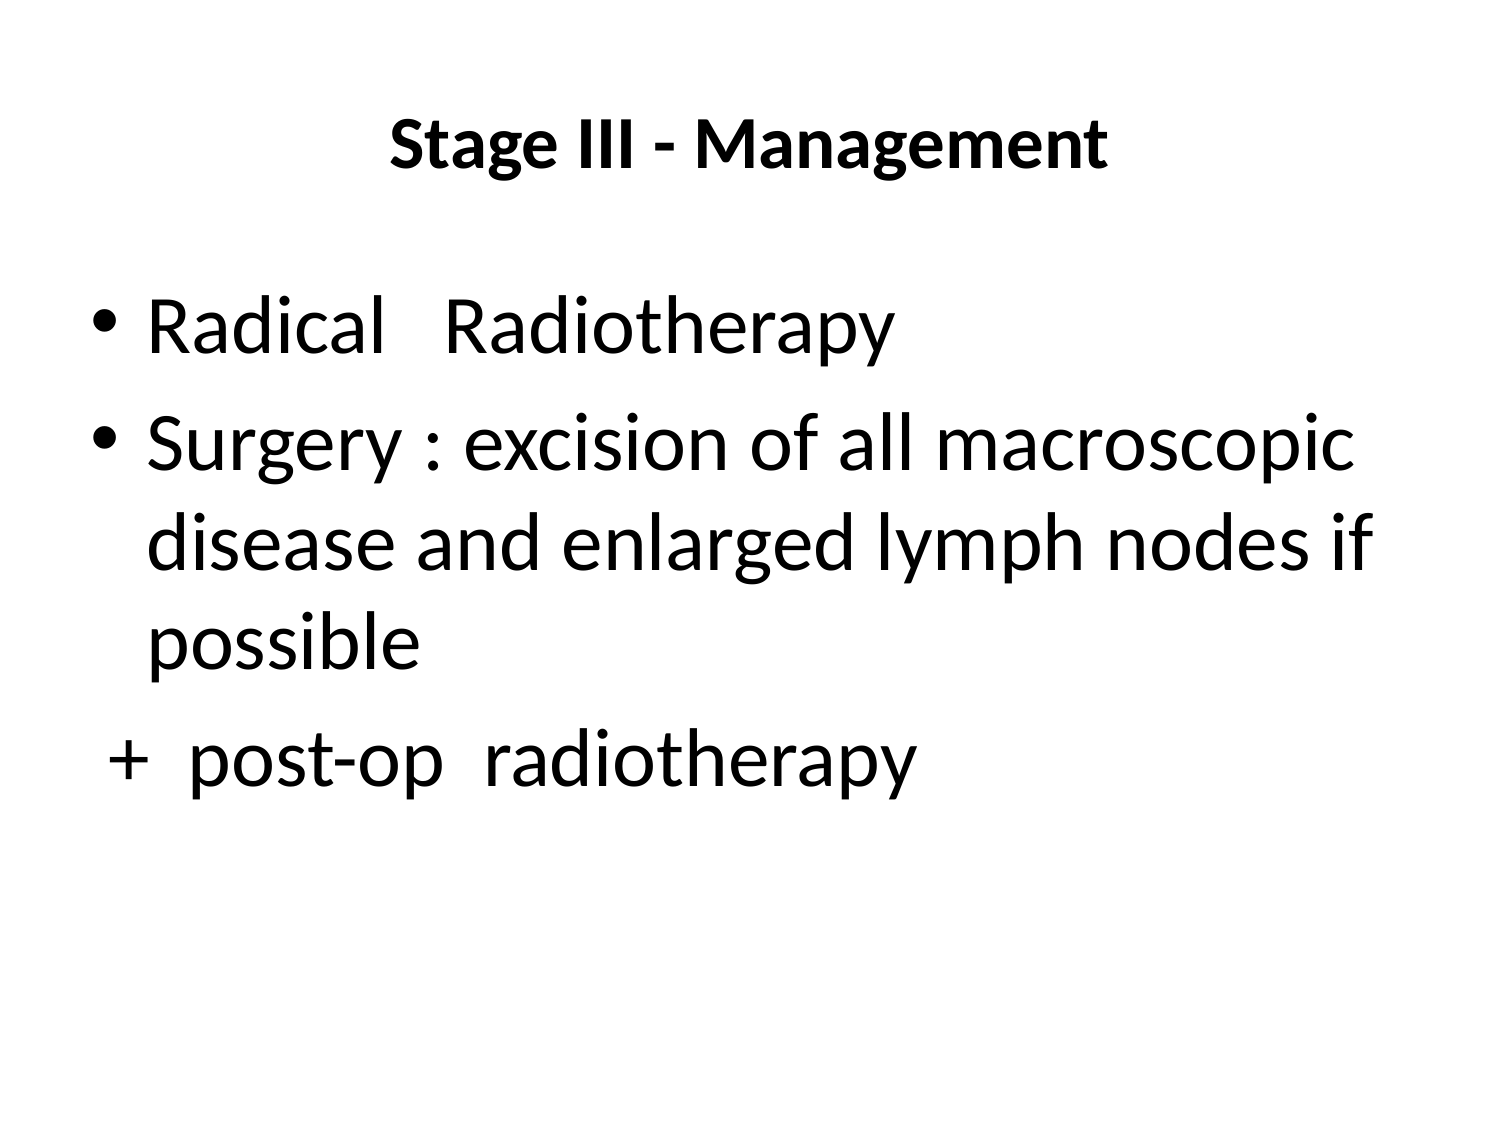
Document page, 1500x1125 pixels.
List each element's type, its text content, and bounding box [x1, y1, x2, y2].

title Stage III - Management [75, 45, 1425, 233]
list Radical Radiotherapy Surgery : excision of all macroscopic disease and enlarged lymph nodes if possible + post-op radiotherapy [75, 262, 1425, 1005]
